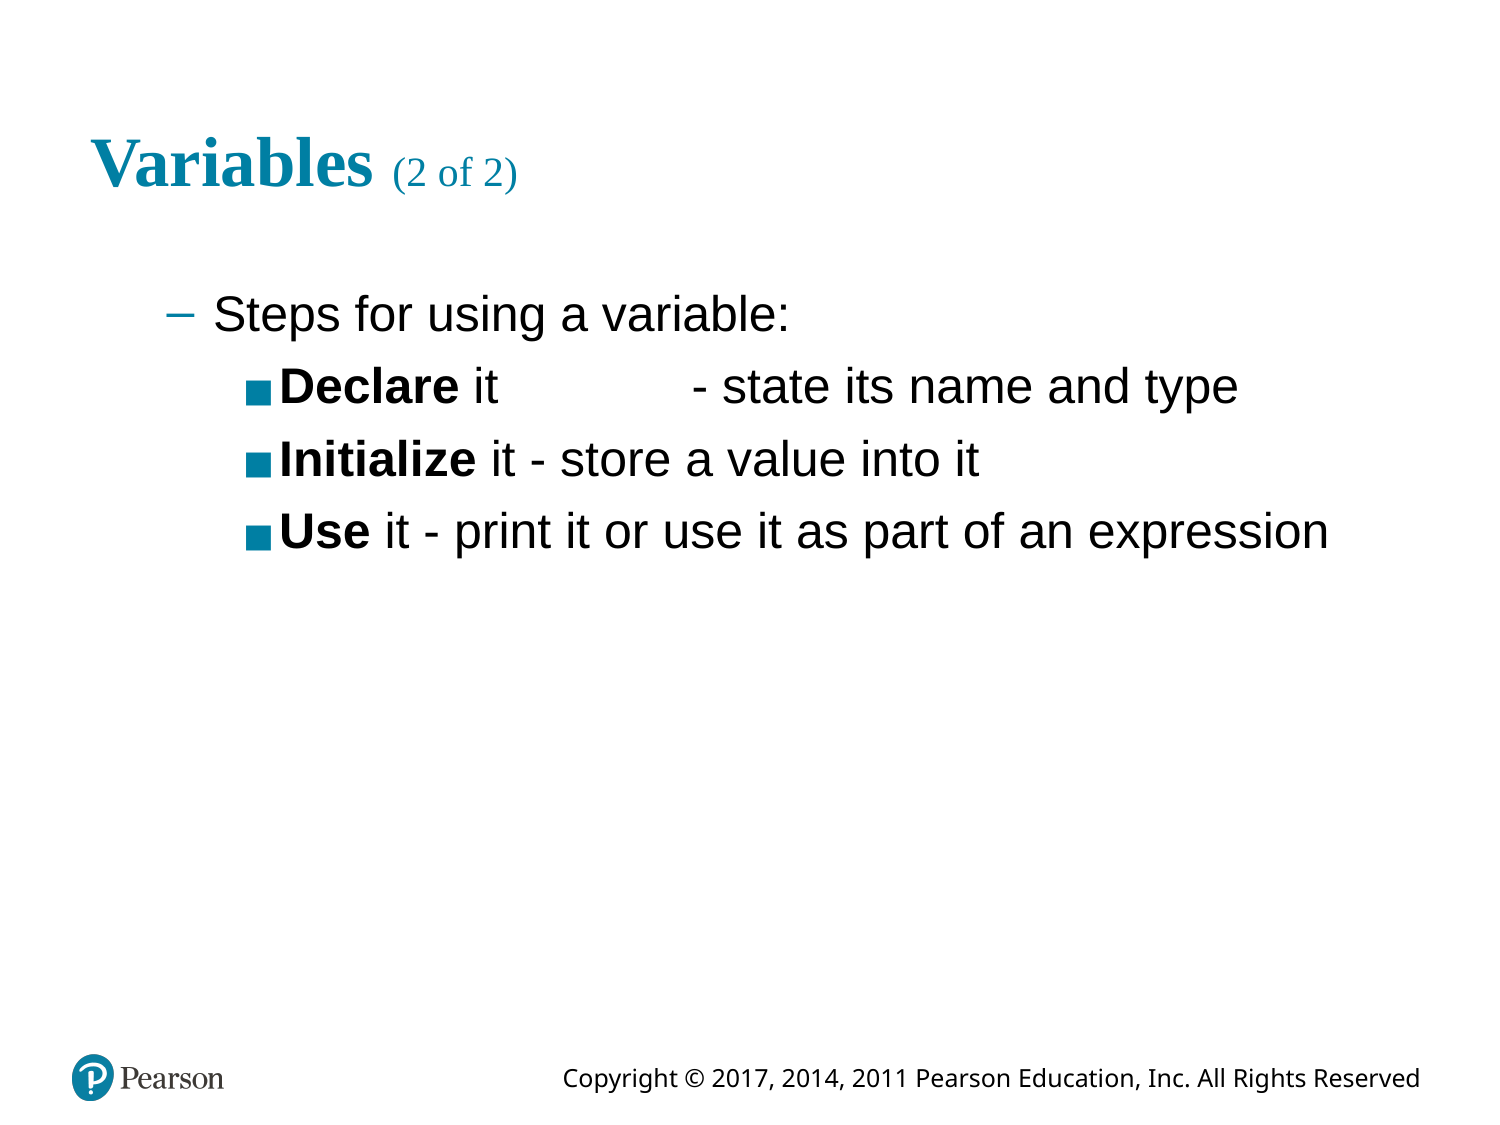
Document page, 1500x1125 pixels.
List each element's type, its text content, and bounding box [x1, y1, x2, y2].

picture [72, 1054, 88, 1070]
picture [72, 1087, 83, 1101]
list Steps for using a variable: Declare it - state its name and type Initialize it - store a value into it Use it - print it or use it as part of an expression [76, 265, 1400, 653]
title Variables (2 of 2) [75, 35, 1425, 216]
picture [98, 1054, 224, 1101]
picture [80, 1063, 106, 1088]
